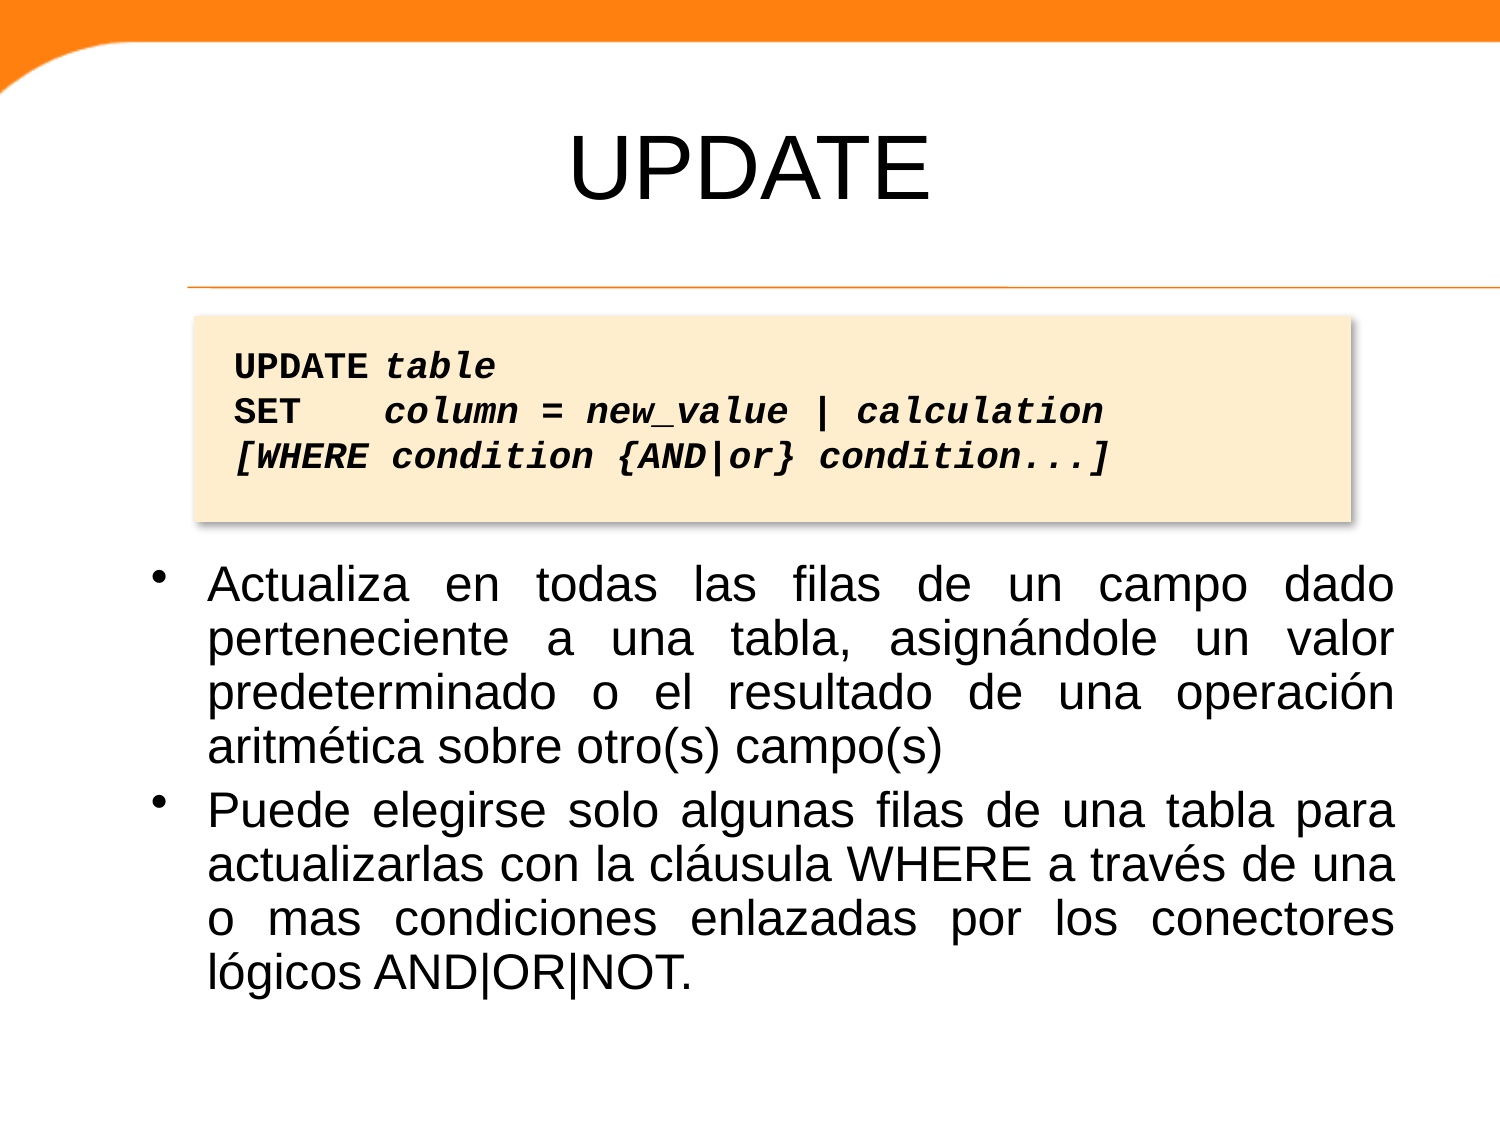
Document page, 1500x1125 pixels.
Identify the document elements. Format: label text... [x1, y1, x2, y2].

text_box UPDATE table SET column = new_value | calculation [WHERE condition {AND|or} condition...] [218, 333, 1127, 484]
picture [0, 0, 1500, 103]
text_box [194, 316, 1351, 522]
title UPDATE [112, 99, 1388, 288]
list Actualiza en todas las filas de un campo dado perteneciente a una tabla, asignándole un valor predeterminado o el resultado de una operación aritmética sobre otro(s) campo(s) Puede elegirse solo algunas filas de una tabla para actualizarlas con la cláusula WHERE a través de una o mas condiciones enlazadas por los conectores lógicos AND|OR|NOT. [135, 550, 1411, 1125]
